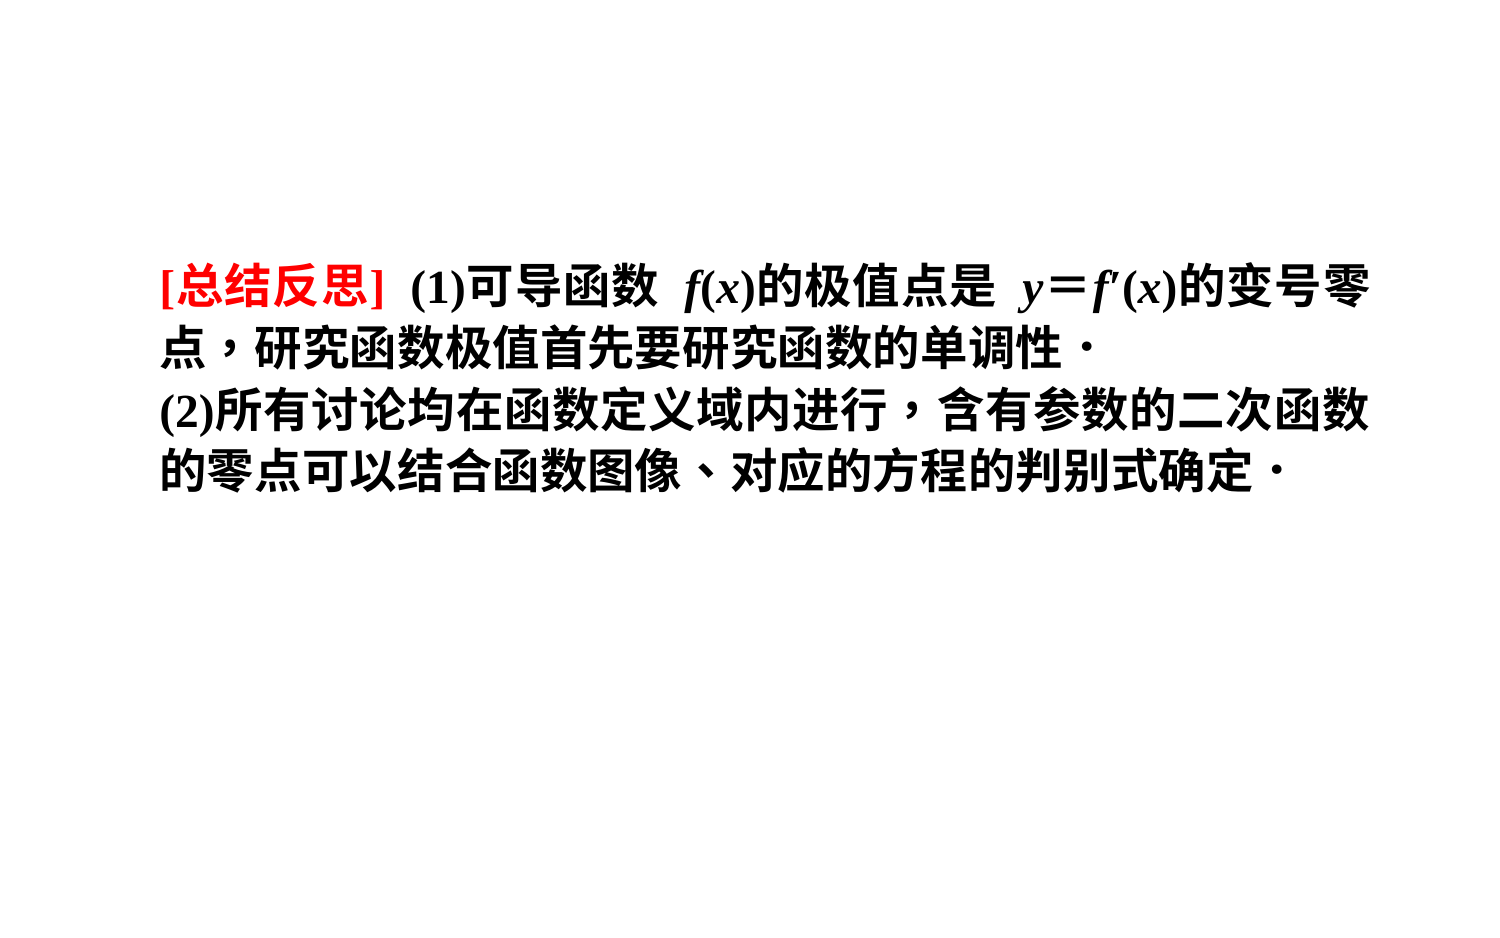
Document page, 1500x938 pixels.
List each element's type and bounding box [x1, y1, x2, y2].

text_box [159, 255, 1371, 576]
